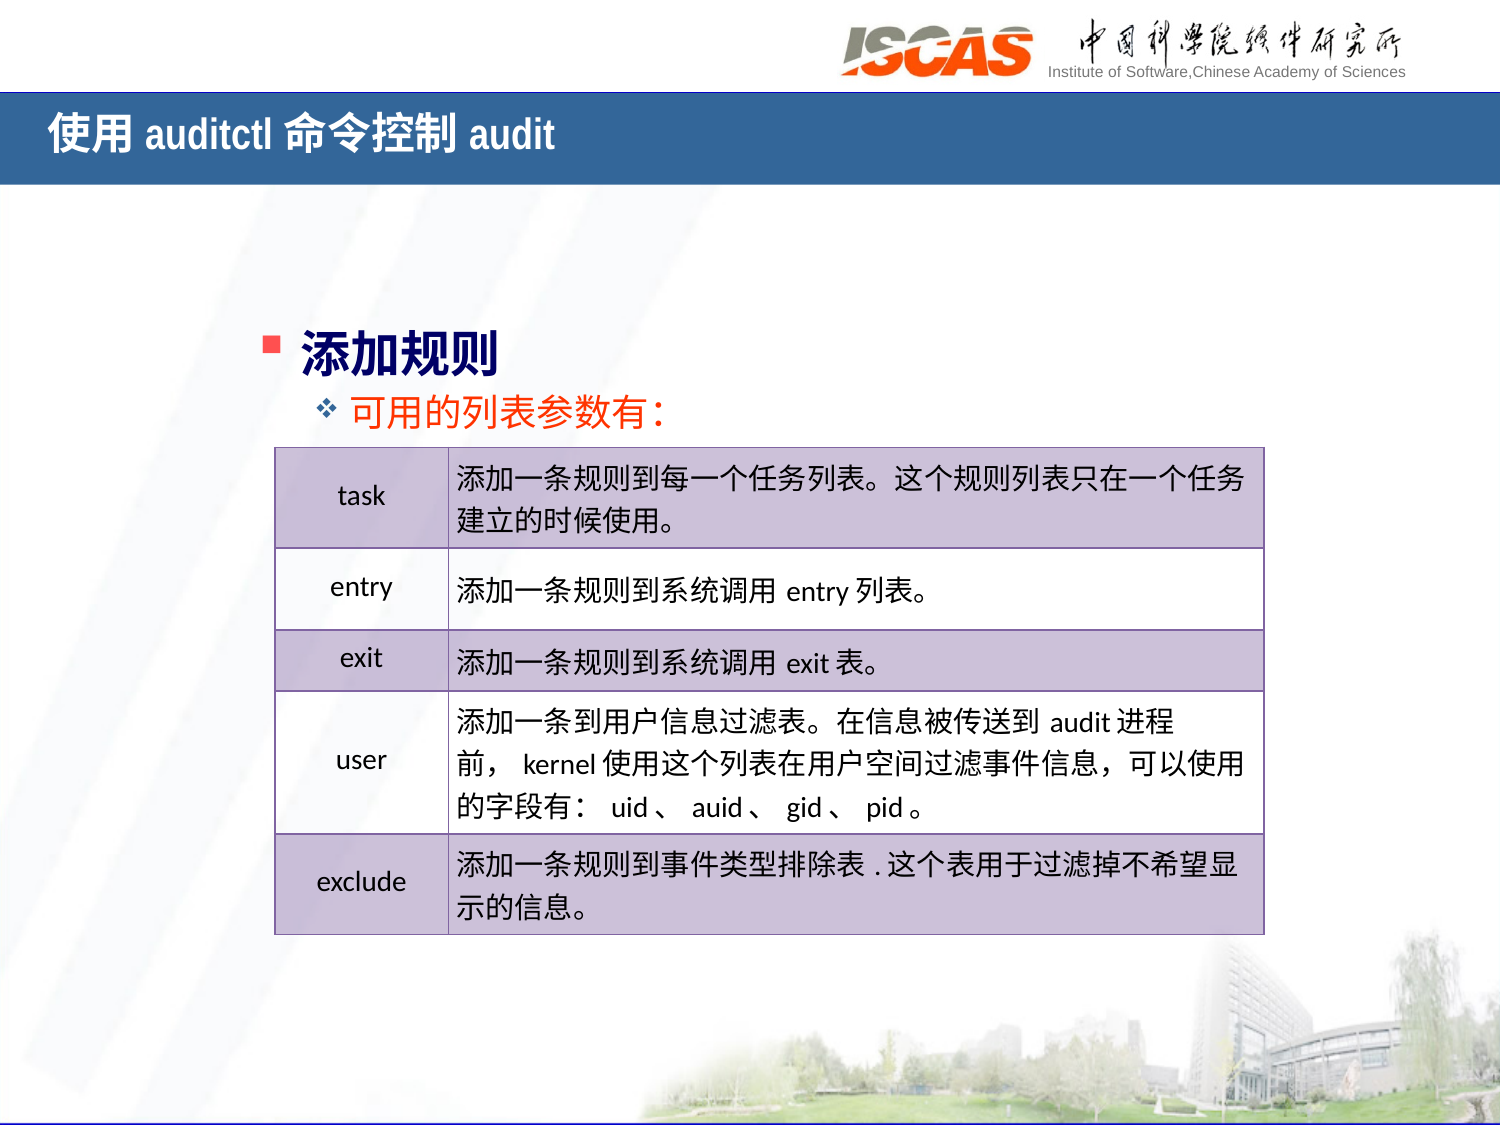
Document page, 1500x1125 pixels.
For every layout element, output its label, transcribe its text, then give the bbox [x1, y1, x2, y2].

table_cell 添加一条到用户信息过滤表。在信息被传送到audit进程前，kernel使用这个列表在用户空间过滤事件信息，可以使用的字段有：uid、auid、gid、pid。 [449, 692, 1263, 833]
table_header 添加一条规则到每一个任务列表。这个规则列表只在一个任务建立的时候使用。 [449, 448, 1263, 547]
title 使用auditctl命令控制audit [0, 92, 1500, 185]
table_cell 添加一条规则到事件类型排除表.这个表用于过滤掉不希望显示的信息。 [449, 835, 1263, 934]
table_cell user [276, 692, 448, 833]
table_cell exclude [276, 835, 448, 934]
picture [837, 18, 1045, 87]
table_cell entry [276, 549, 448, 629]
table_cell 添加一条规则到系统调用entry列表。 [449, 549, 1263, 629]
picture [1077, 15, 1402, 71]
list 添加规则 可用的列表参数有： [242, 314, 1258, 882]
table_header task [276, 448, 448, 547]
table_cell 添加一条规则到系统调用exit表。 [449, 631, 1263, 690]
picture [0, 185, 1500, 1125]
table_cell exit [276, 631, 448, 690]
